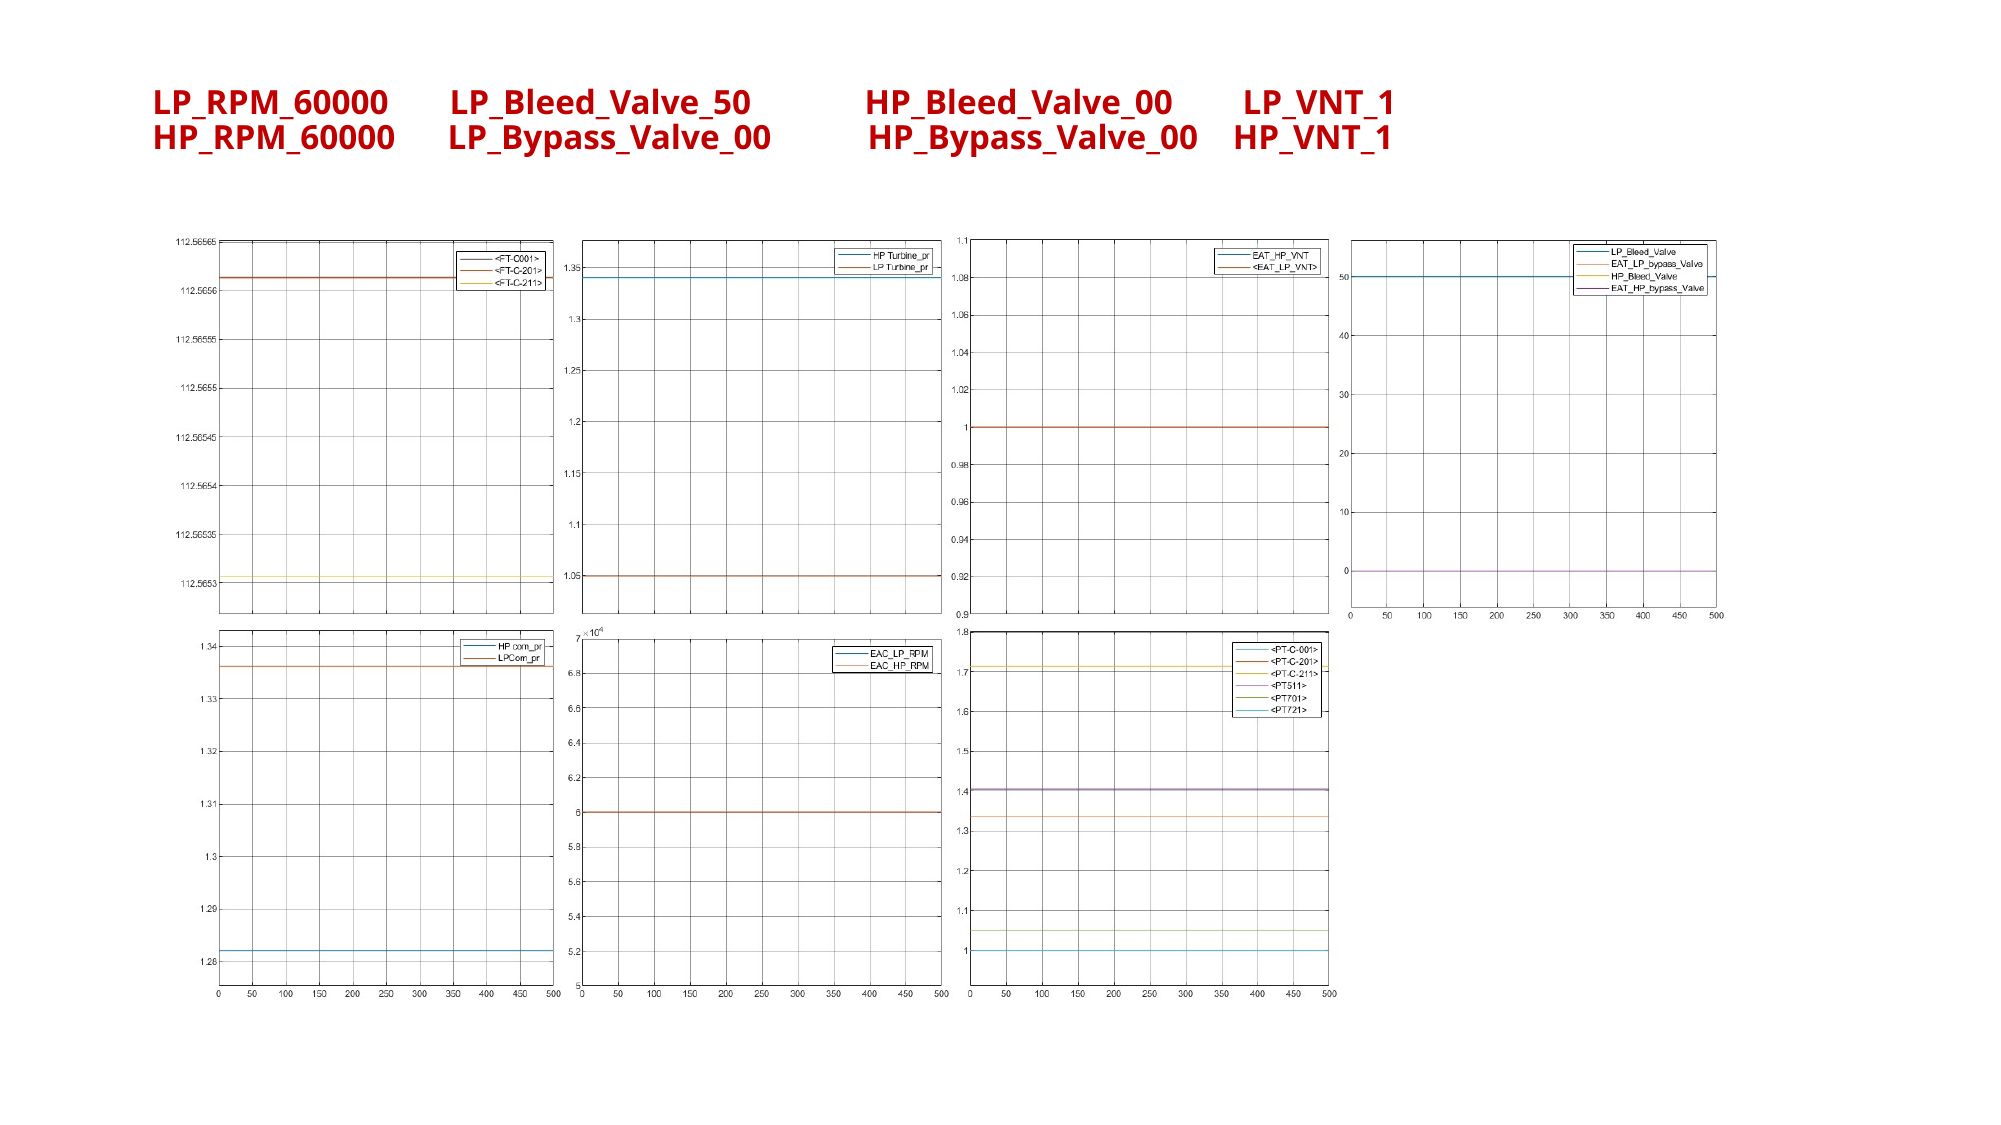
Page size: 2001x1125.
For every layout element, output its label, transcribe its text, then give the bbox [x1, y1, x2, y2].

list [174, 233, 1731, 1014]
title LP_RPM_60000 LP_Bleed_Valve_50 HP_Bleed_Valve_00 LP_VNT_1 HP_RPM_60000 LP_Bypass_Valve_00 HP_Bypass_Valve_00 HP_VNT_1 [137, 59, 1863, 183]
